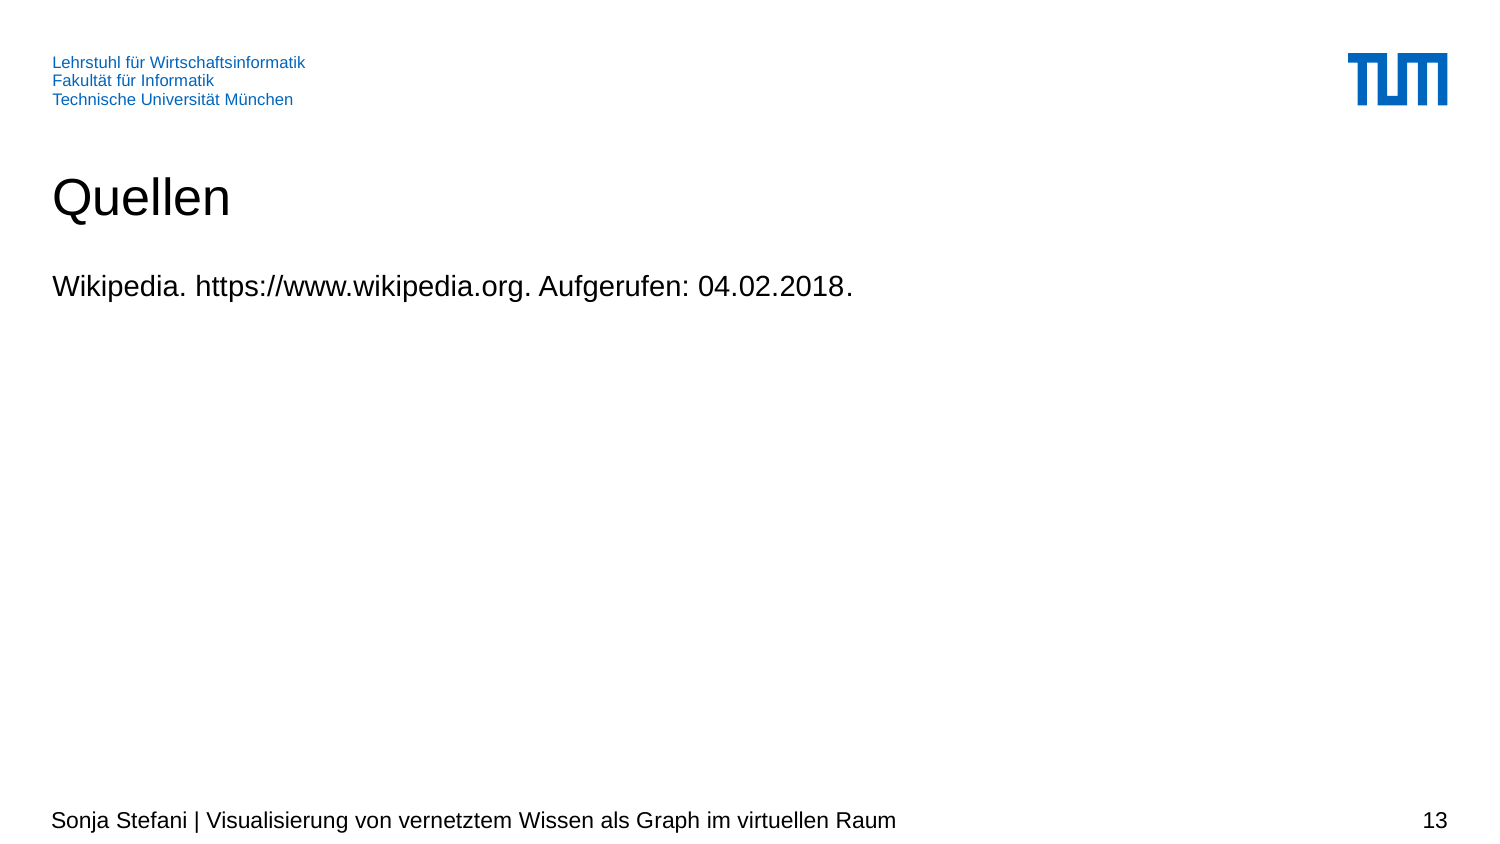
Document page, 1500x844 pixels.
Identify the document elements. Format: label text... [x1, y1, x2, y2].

list Wikipedia. https://www.wikipedia.org. Aufgerufen: 04.02.2018. [52, 262, 1449, 771]
slide_number 13 [1112, 796, 1448, 842]
footer Sonja Stefani | Visualisierung von vernetztem Wissen als Graph im virtuellen Raum [51, 796, 1112, 842]
title Quellen [52, 159, 1449, 223]
